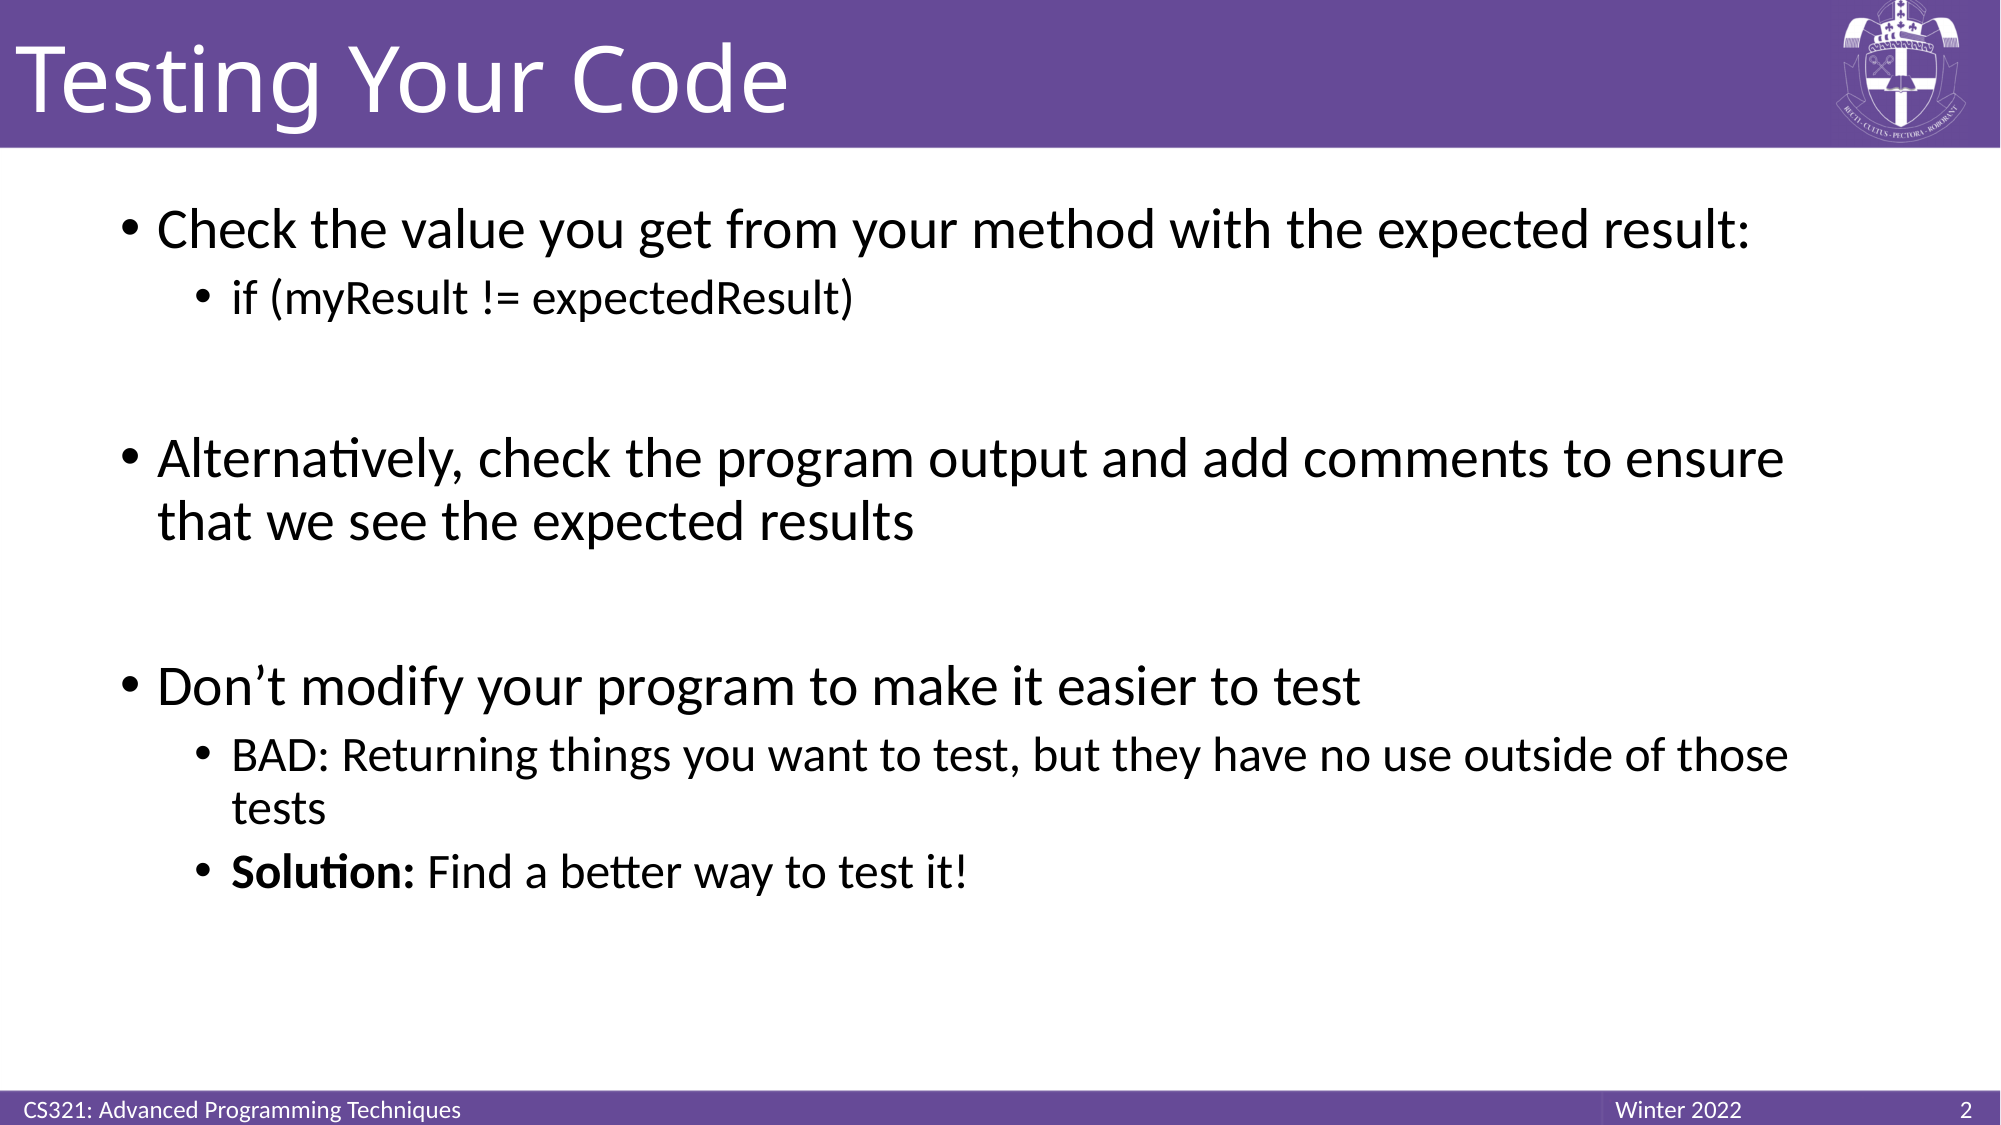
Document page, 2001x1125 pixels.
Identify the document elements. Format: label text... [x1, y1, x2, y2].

slide_number Winter 2022 [1600, 1078, 1862, 1125]
list Check the value you get from your method with the expected result: if (myResult != expectedResult) Alternatively, check the program output and add comments to ensure that we see the expected results Don’t modify your program to make it easier to test BAD: Returning things you want to test, but they have no use outside of those tests Solution: Find a better way to test it! [105, 191, 1831, 914]
slide_number 2 [1862, 1078, 1994, 1125]
title Testing Your Code [0, 0, 1725, 192]
footer CS321: Advanced Programming Techniques [8, 1078, 499, 1125]
picture [0, 0, 2001, 1125]
